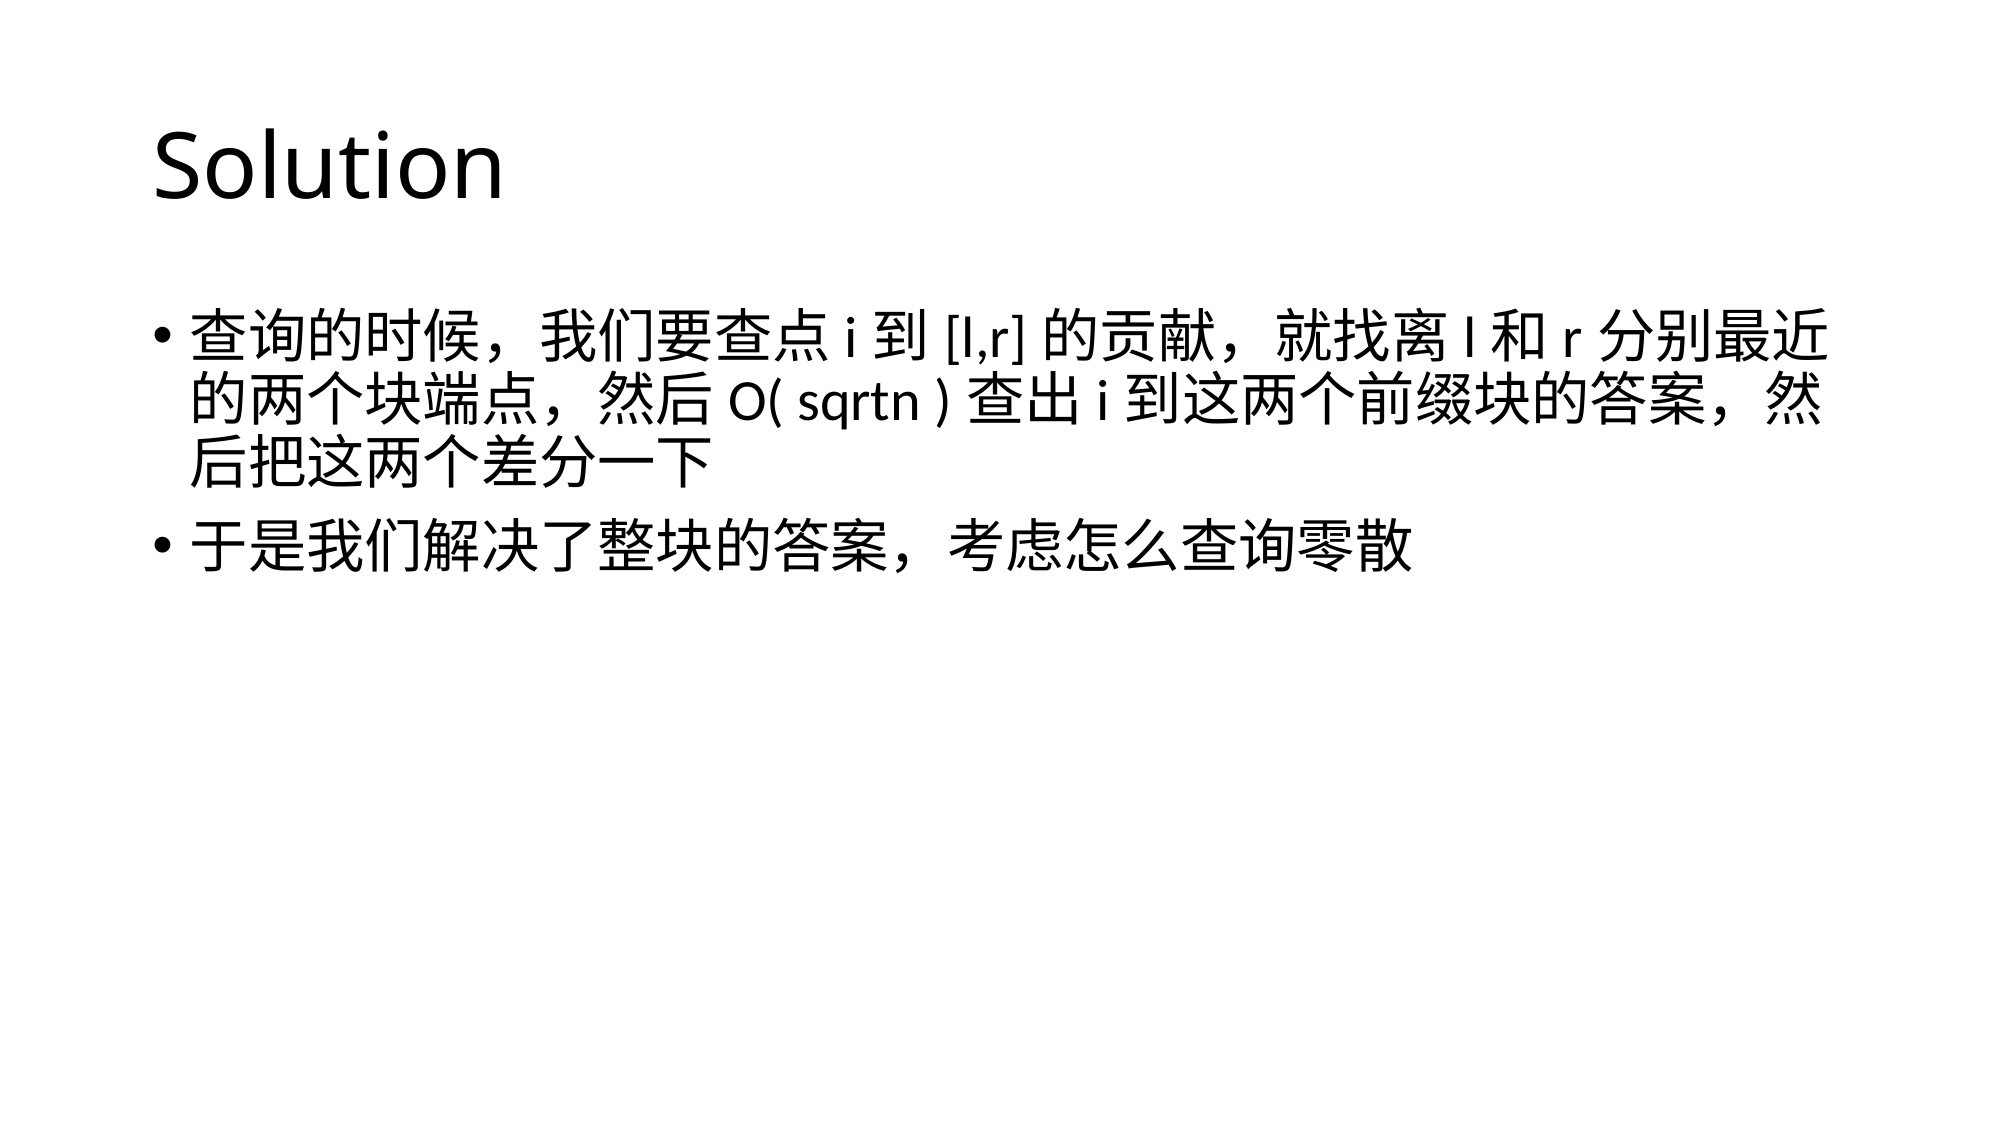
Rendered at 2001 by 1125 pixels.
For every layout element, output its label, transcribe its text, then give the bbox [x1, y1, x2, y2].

list 查询的时候，我们要查点i到[l,r]的贡献，就找离l和r分别最近的两个块端点，然后O( sqrtn )查出i到这两个前缀块的答案，然后把这两个差分一下 于是我们解决了整块的答案，考虑怎么查询零散 [137, 299, 1863, 1014]
title Solution [137, 59, 1863, 278]
